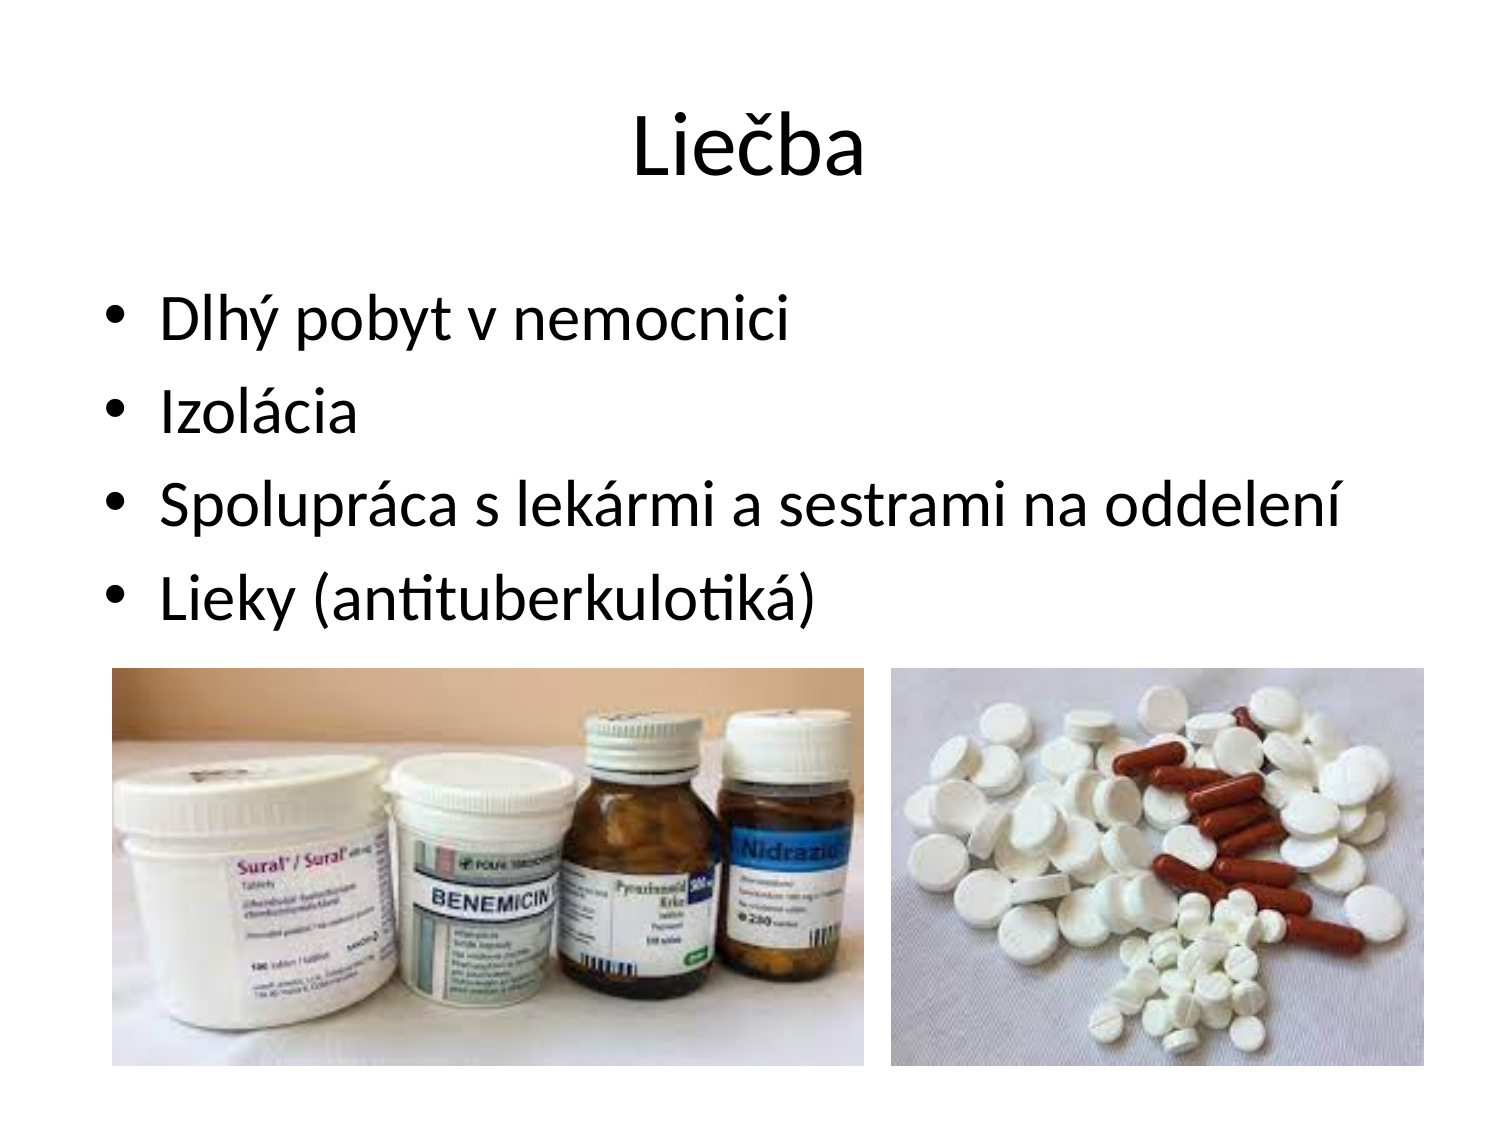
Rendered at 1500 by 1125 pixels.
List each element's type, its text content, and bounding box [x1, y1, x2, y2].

picture [111, 668, 865, 1066]
title Liečba [75, 45, 1425, 233]
picture [891, 668, 1424, 1066]
list Dlhý pobyt v nemocnici Izolácia Spolupráca s lekármi a sestrami na oddelení Lieky (antituberkulotiká) [88, 266, 1439, 1009]
